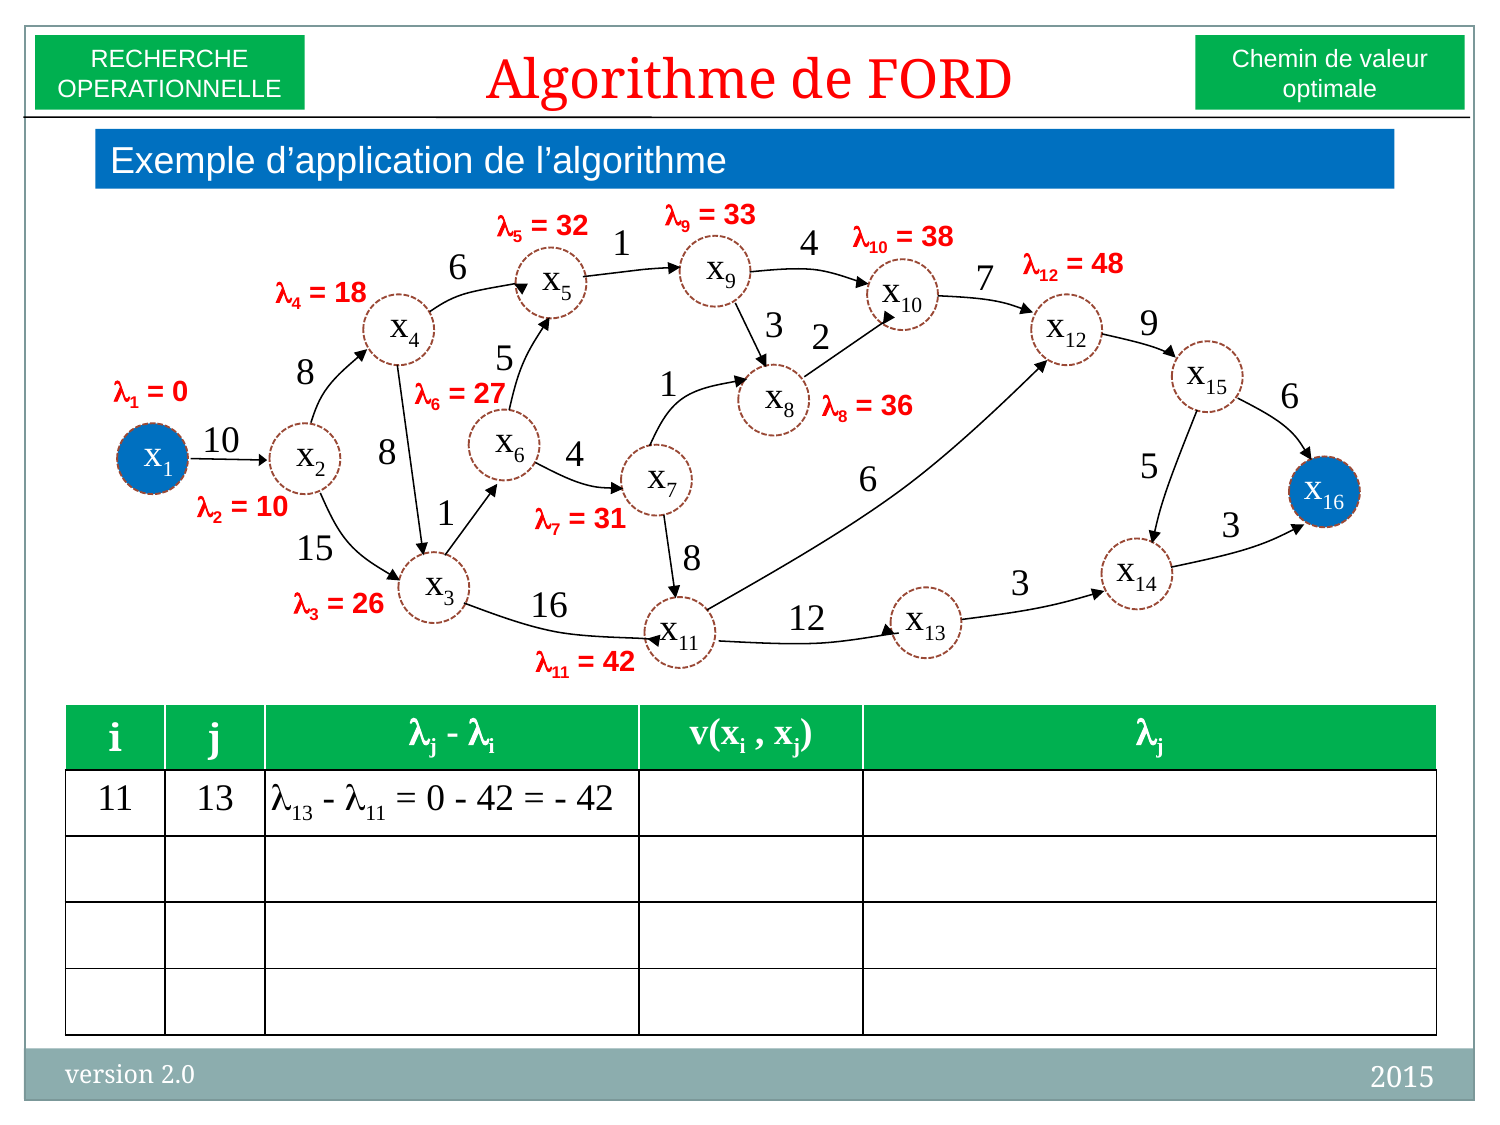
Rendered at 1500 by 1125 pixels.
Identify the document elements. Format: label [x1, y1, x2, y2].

table_cell [640, 969, 862, 1034]
table_cell [66, 771, 164, 835]
text_box [1195, 35, 1465, 110]
table_cell [66, 837, 164, 901]
text_box [35, 35, 305, 110]
table_header [66, 705, 164, 769]
table_cell [864, 903, 1436, 968]
table_cell [864, 771, 1436, 835]
table_cell [640, 837, 862, 901]
table_cell [640, 771, 862, 835]
table_cell [864, 969, 1436, 1034]
table_cell [266, 969, 638, 1034]
table_cell [166, 837, 264, 901]
table_cell [266, 771, 638, 835]
table_header [640, 705, 862, 769]
table_header [266, 705, 638, 769]
slide_number [950, 1050, 1450, 1111]
table_cell [166, 969, 264, 1034]
text_box [90, 128, 1395, 690]
table_cell [864, 837, 1436, 901]
table_header [864, 705, 1436, 769]
title [316, 37, 1184, 116]
table_cell [166, 903, 264, 968]
table_cell [266, 837, 638, 901]
table_cell [66, 903, 164, 968]
table_cell [166, 771, 264, 835]
table_cell [640, 903, 862, 968]
table_cell [66, 969, 164, 1034]
table_header [166, 705, 264, 769]
footer [50, 1051, 638, 1112]
table_cell [266, 903, 638, 968]
